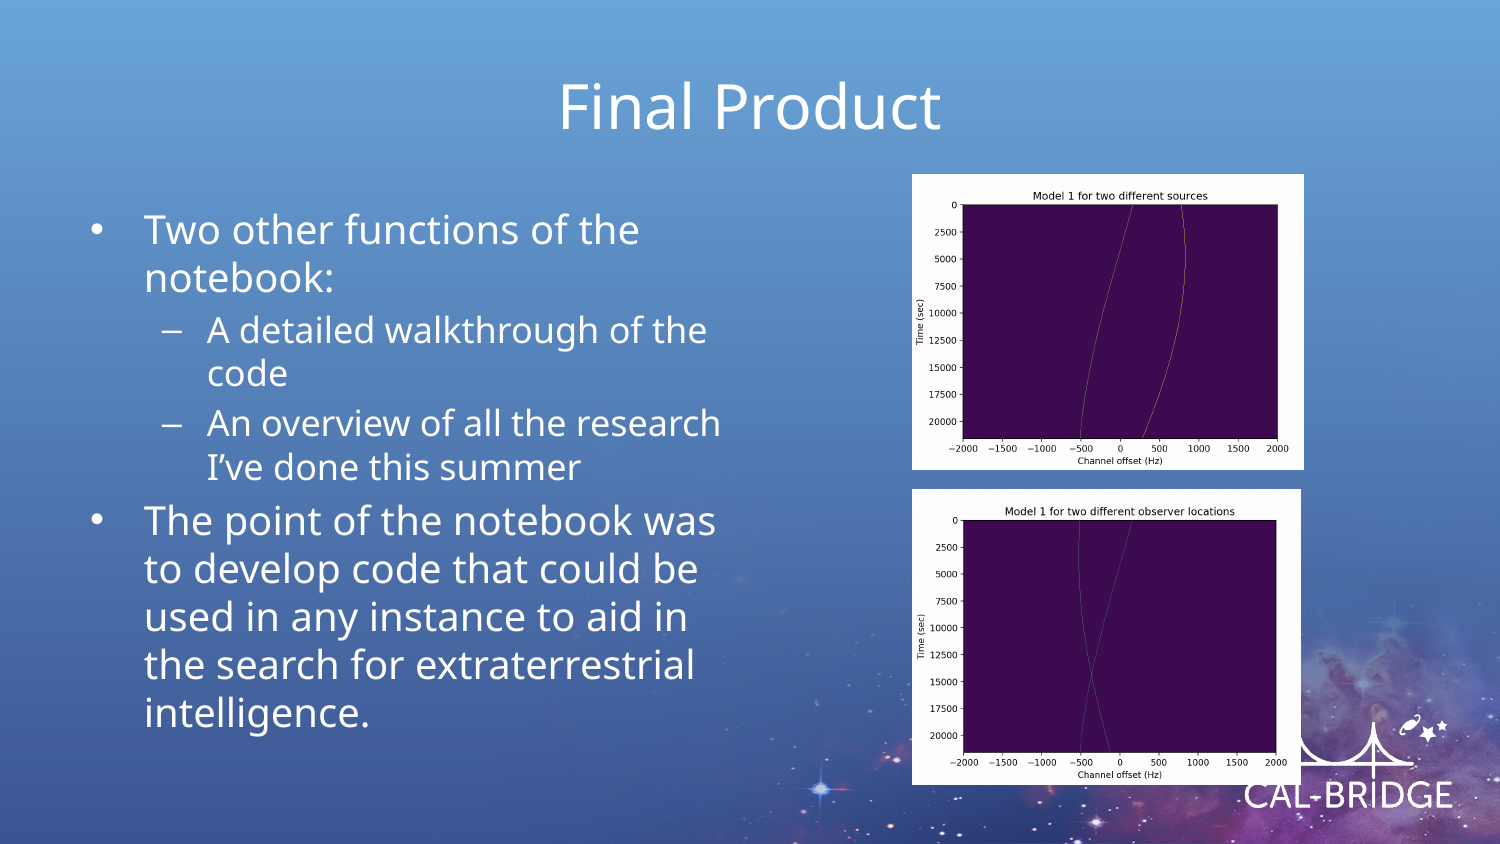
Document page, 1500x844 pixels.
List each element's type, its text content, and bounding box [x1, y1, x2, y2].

list Two other functions of the notebook: A detailed walkthrough of the code An overview of all the research I’ve done this summer The point of the notebook was to develop code that could be used in any instance to aid in the search for extraterrestrial intelligence. [75, 196, 750, 754]
picture [0, 0, 1500, 844]
title Final Product [75, 33, 1425, 175]
